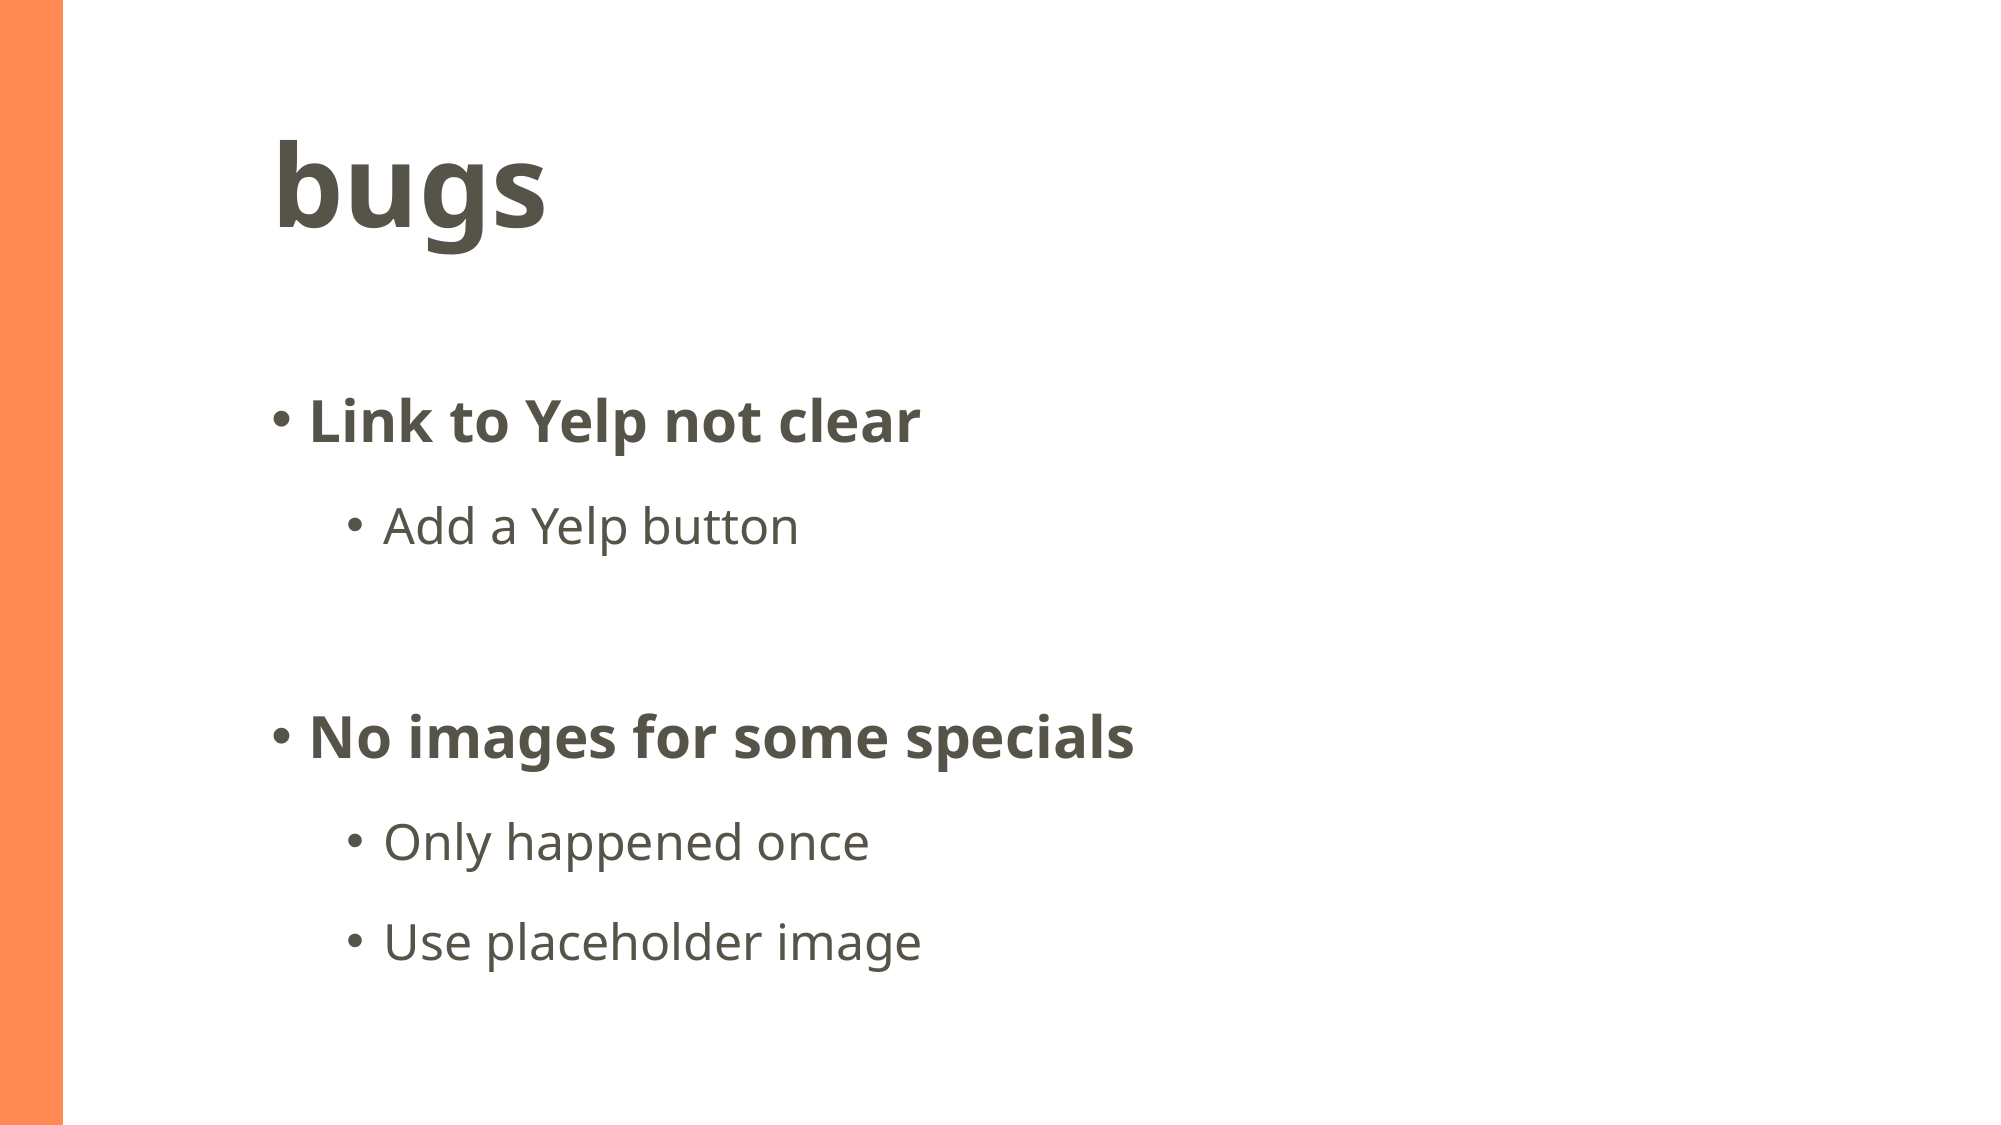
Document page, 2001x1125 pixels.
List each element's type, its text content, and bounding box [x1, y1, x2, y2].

list Link to Yelp not clear Add a Yelp button No images for some specials Only happened once Use placeholder image [256, 341, 1808, 1031]
title bugs [256, 81, 1863, 299]
